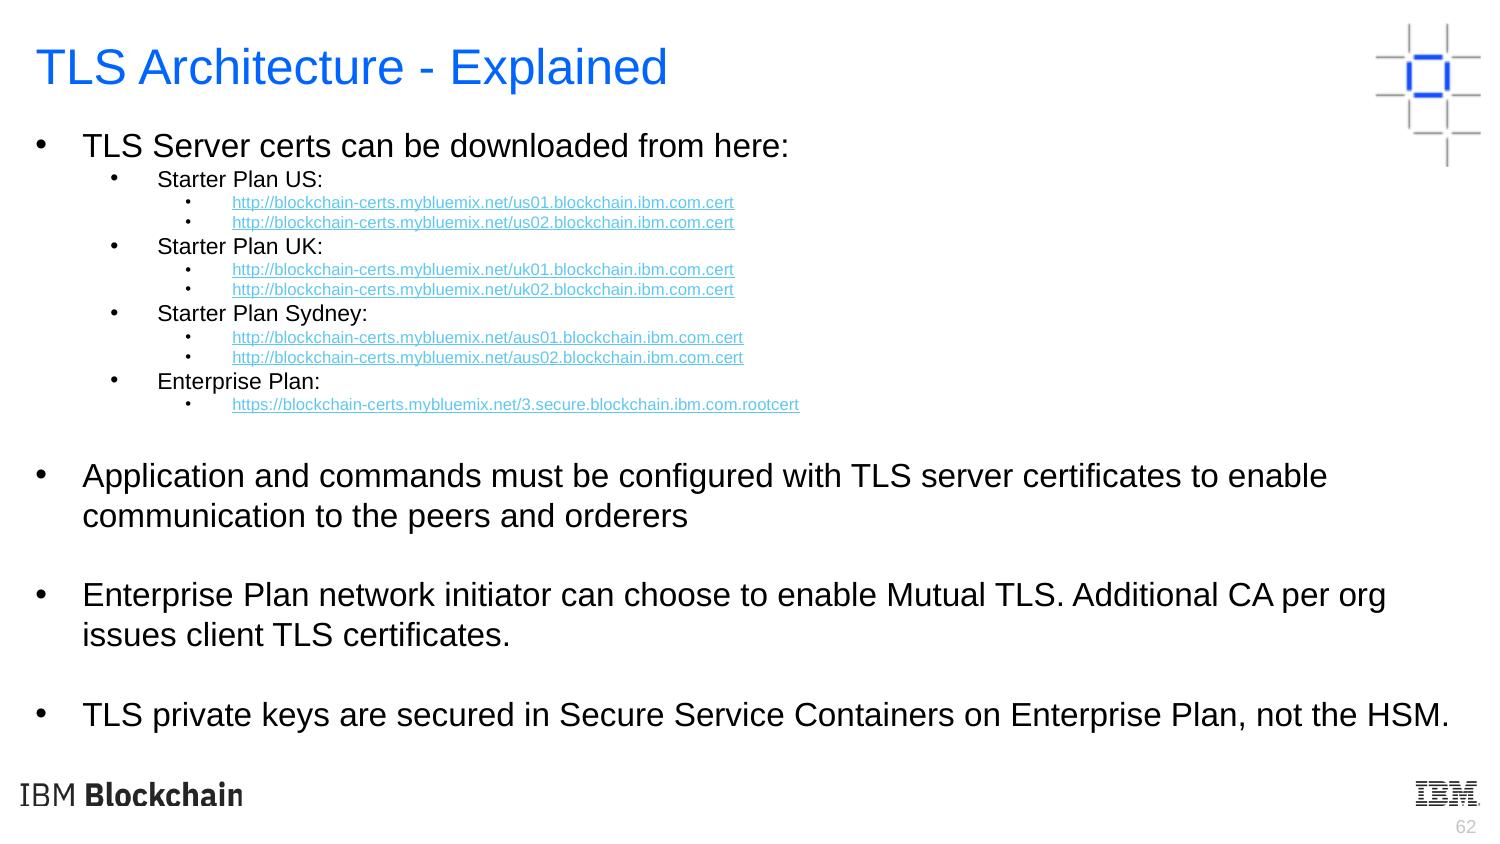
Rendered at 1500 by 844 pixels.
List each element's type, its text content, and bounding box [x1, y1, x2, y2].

text_box TLS Server certs can be downloaded from here: Starter Plan US: http://blockchain-certs.mybluemix.net/us01.blockchain.ibm.com.cert http://blockchain-certs.mybluemix.net/us02.blockchain.ibm.com.cert Starter Plan UK: http://blockchain-certs.mybluemix.net/uk01.blockchain.ibm.com.cert http://blockchain-certs.mybluemix.net/uk02.blockchain.ibm.com.cert Starter Plan Sydney: http://blockchain-certs.mybluemix.net/aus01.blockchain.ibm.com.cert http://blockchain-certs.mybluemix.net/aus02.blockchain.ibm.com.cert Enterprise Plan: https://blockchain-certs.mybluemix.net/3.secure.blockchain.ibm.com.rootcert Application and commands must be configured with TLS server certificates to enable communication to the peers and orderers Enterprise Plan network initiator can choose to enable Mutual TLS. Additional CA per org issues client TLS certificates. TLS private keys are secured in Secure Service Containers on Enterprise Plan, not the HSM. [20, 116, 1480, 821]
list TLS Architecture - Explained [20, 7, 1295, 116]
picture [1376, 24, 1480, 116]
